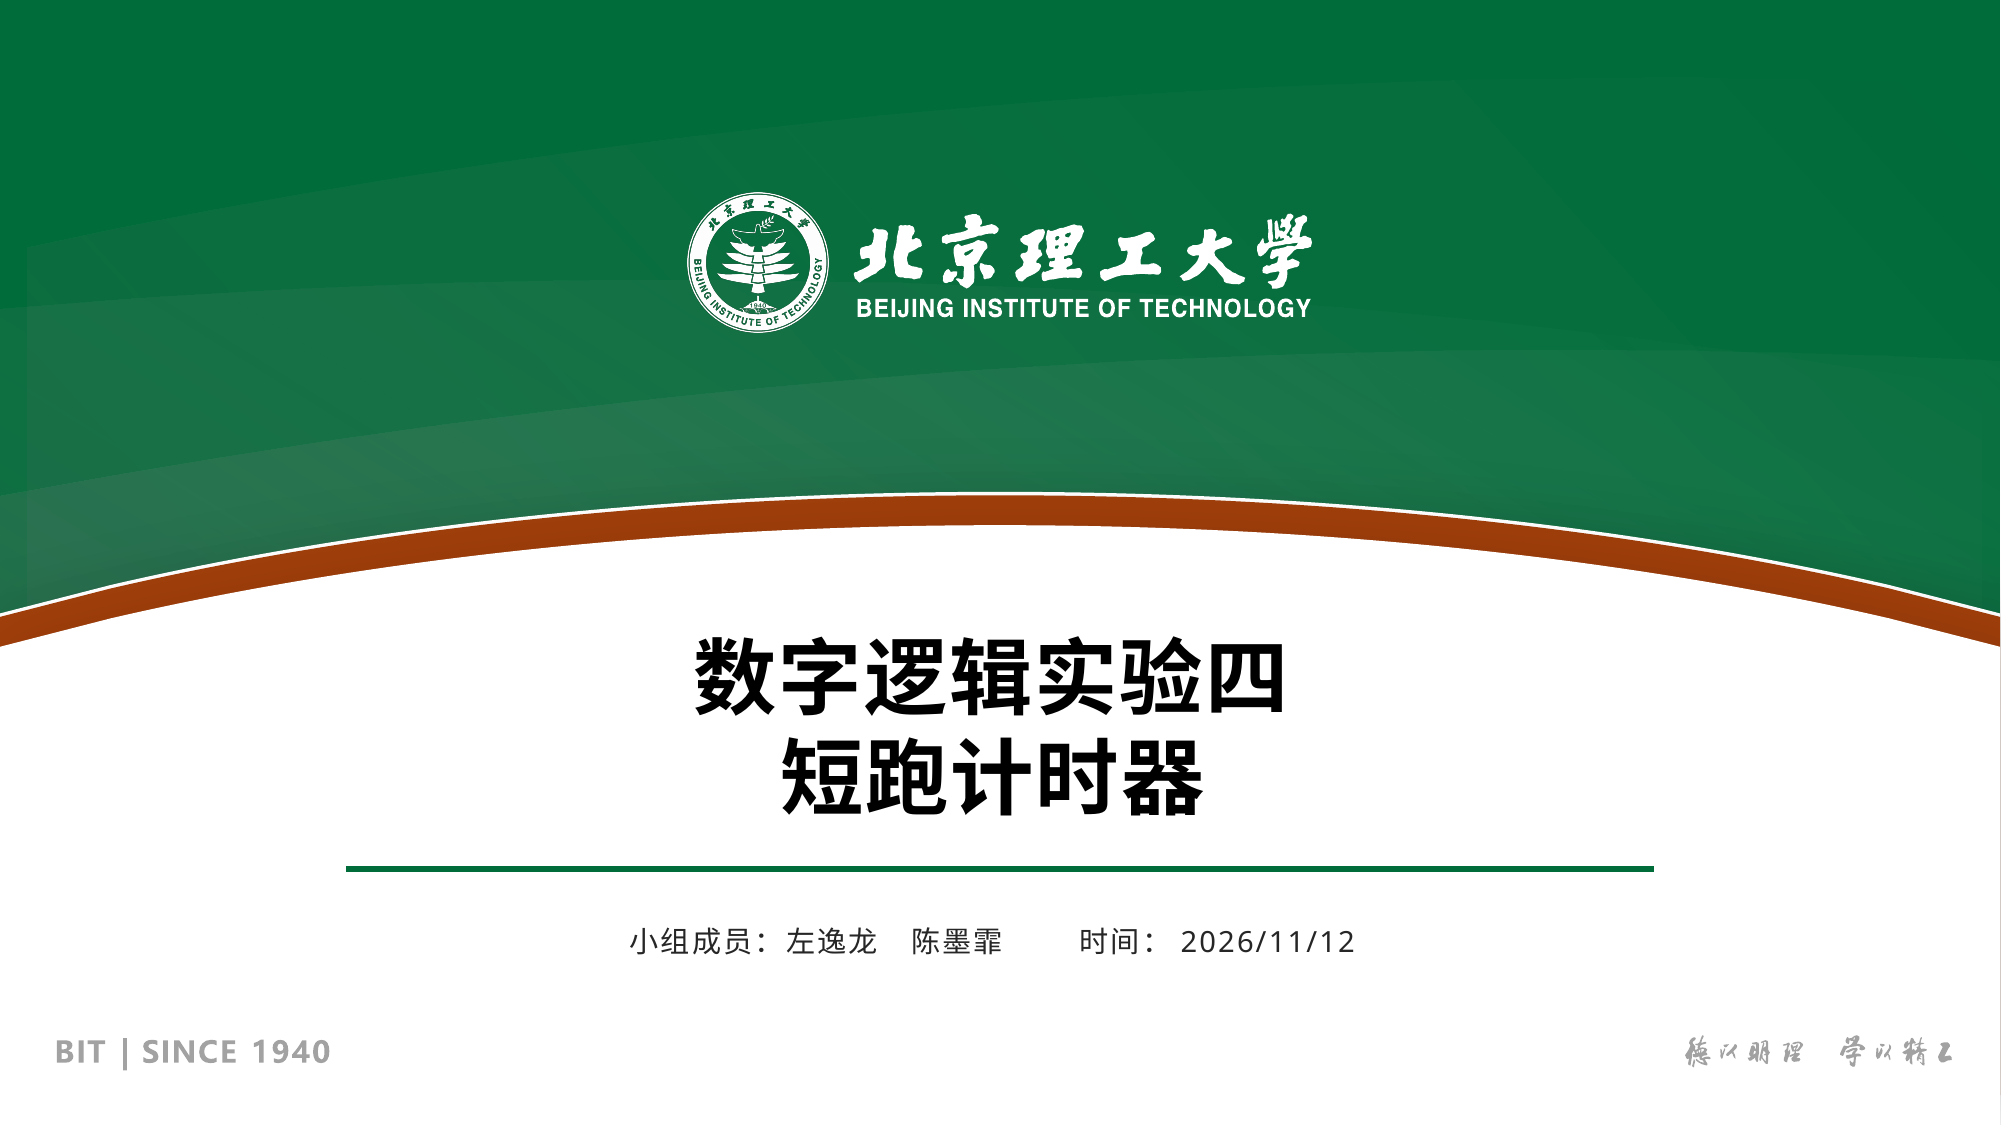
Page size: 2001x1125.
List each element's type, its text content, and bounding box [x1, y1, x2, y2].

list 小组成员：左逸龙 陈墨霏 时间：2025/6/15 [351, 909, 1649, 966]
title 数字逻辑实验四 短跑计时器 [84, 616, 1916, 834]
picture [687, 192, 829, 333]
